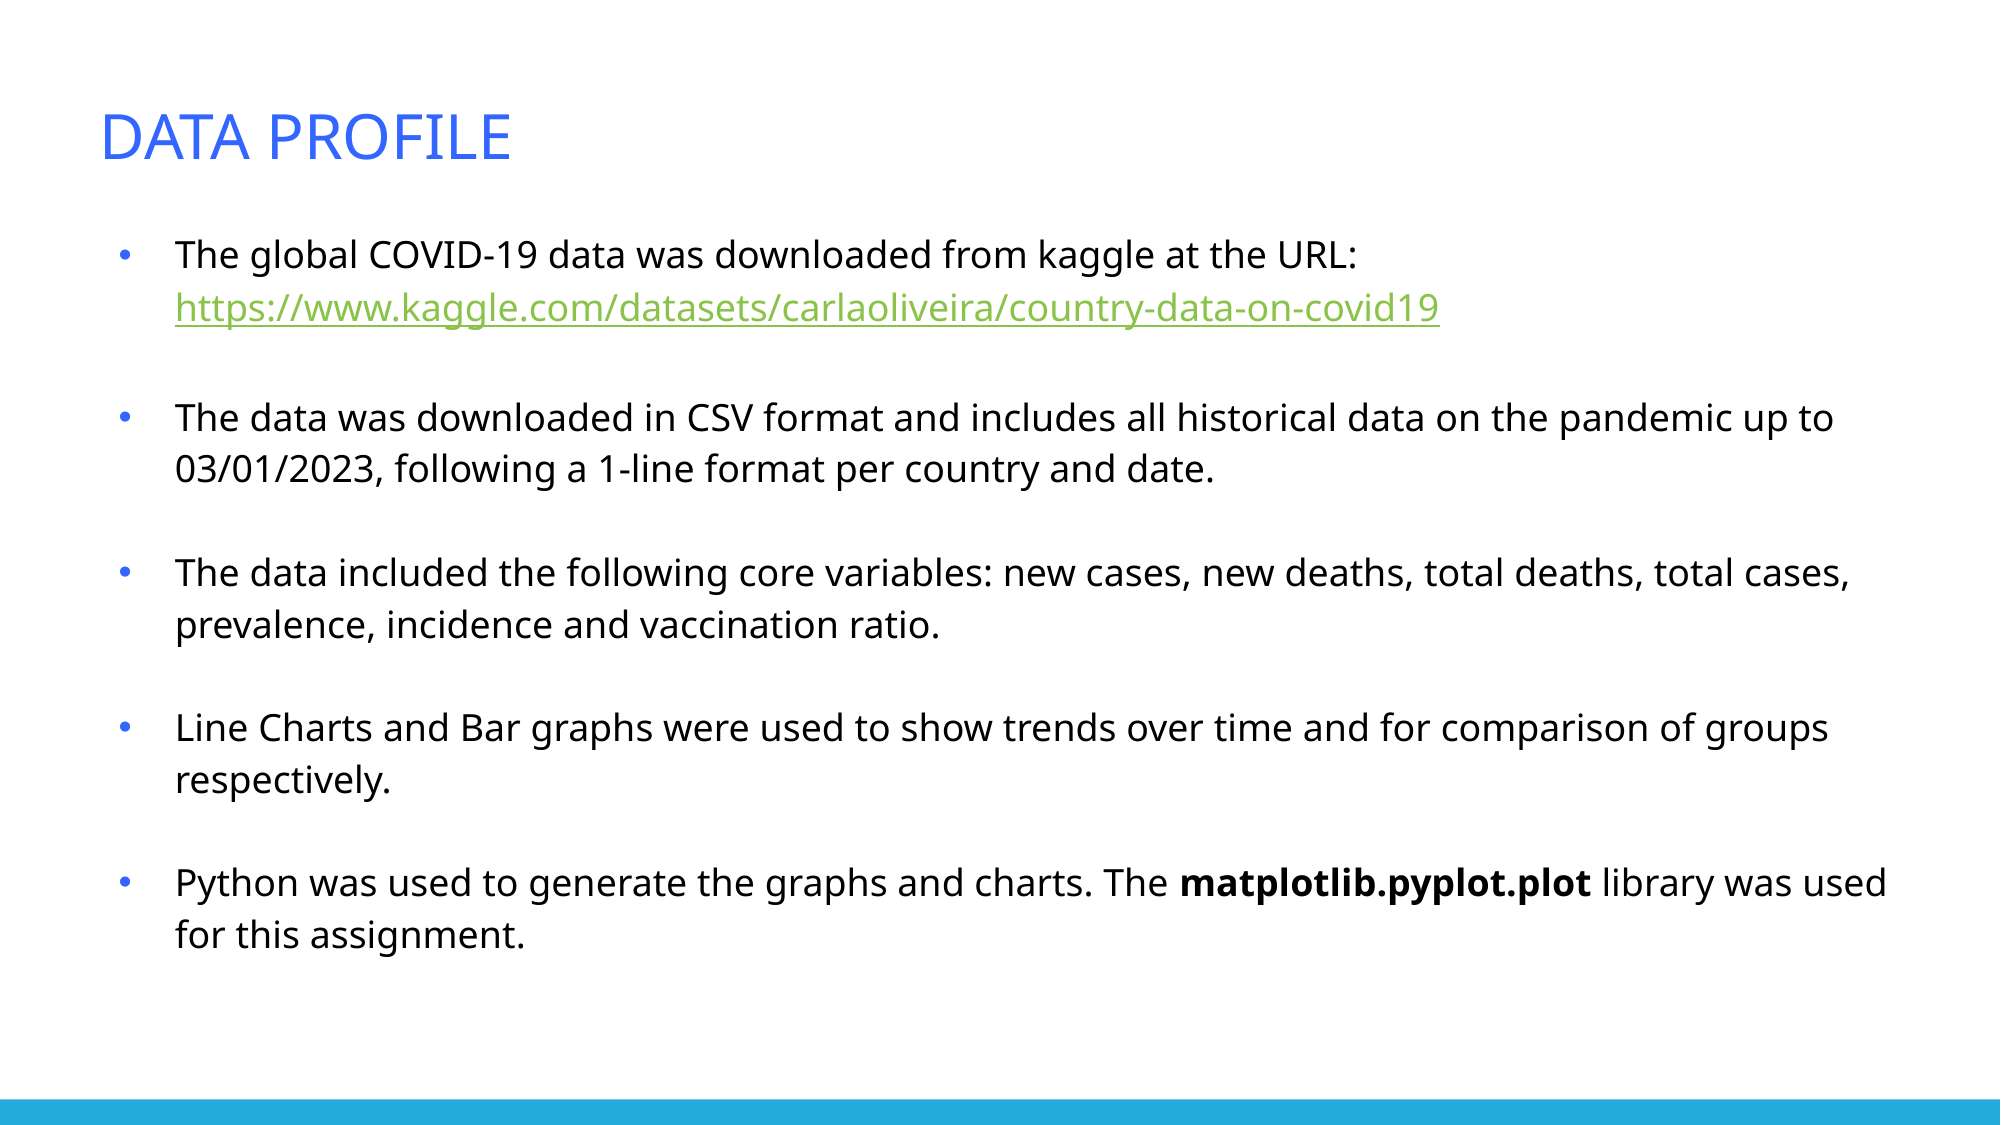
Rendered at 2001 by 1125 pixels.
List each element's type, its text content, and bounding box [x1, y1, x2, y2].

list The global COVID-19 data was downloaded from kaggle at the URL: https://www.kaggle.com/datasets/carlaoliveira/country-data-on-covid19 The data was downloaded in CSV format and includes all historical data on the pandemic up to 03/01/2023, following a 1-line format per country and date. The data included the following core variables: new cases, new deaths, total deaths, total cases, prevalence, incidence and vaccination ratio. Line Charts and Bar graphs were used to show trends over time and for comparison of groups respectively. Python was used to generate the graphs and charts. The matplotlib.pyplot.plot library was used for this assignment. [84, 209, 1916, 1017]
title DATA PROFILE [84, 59, 1916, 209]
